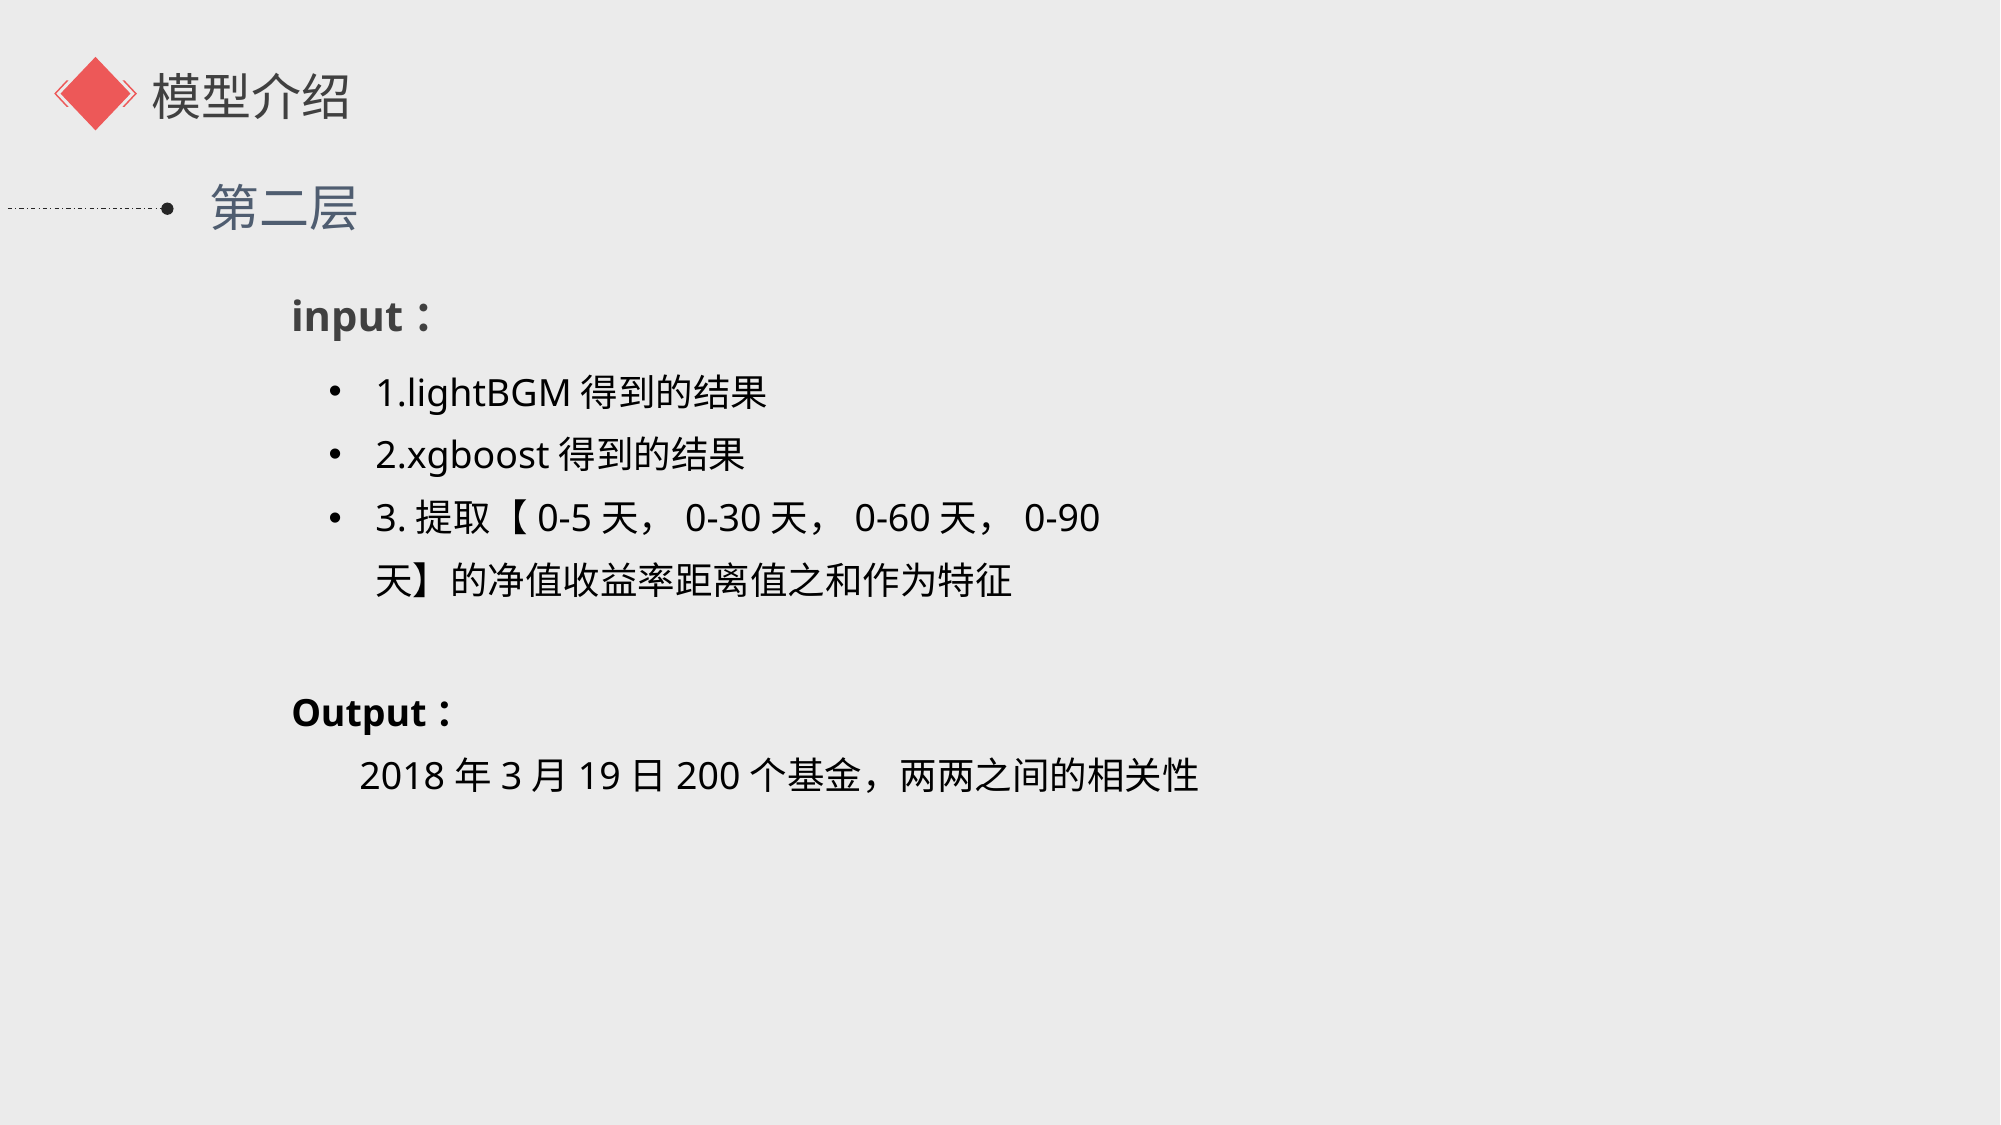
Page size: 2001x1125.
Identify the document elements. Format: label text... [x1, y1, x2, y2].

text_box input： [276, 282, 908, 347]
text_box 第二层 [194, 169, 375, 245]
text_box 1.lightBGM得到的结果 2.xgboost得到的结果 3.提取【0-5天，0-30天，0-60天，0-90天】的净值收益率距离值之和作为特征 [238, 343, 1157, 610]
text_box 模型介绍 [137, 58, 367, 133]
text_box Output： 2018年3月19日200个基金，两两之间的相关性 [276, 663, 1277, 850]
